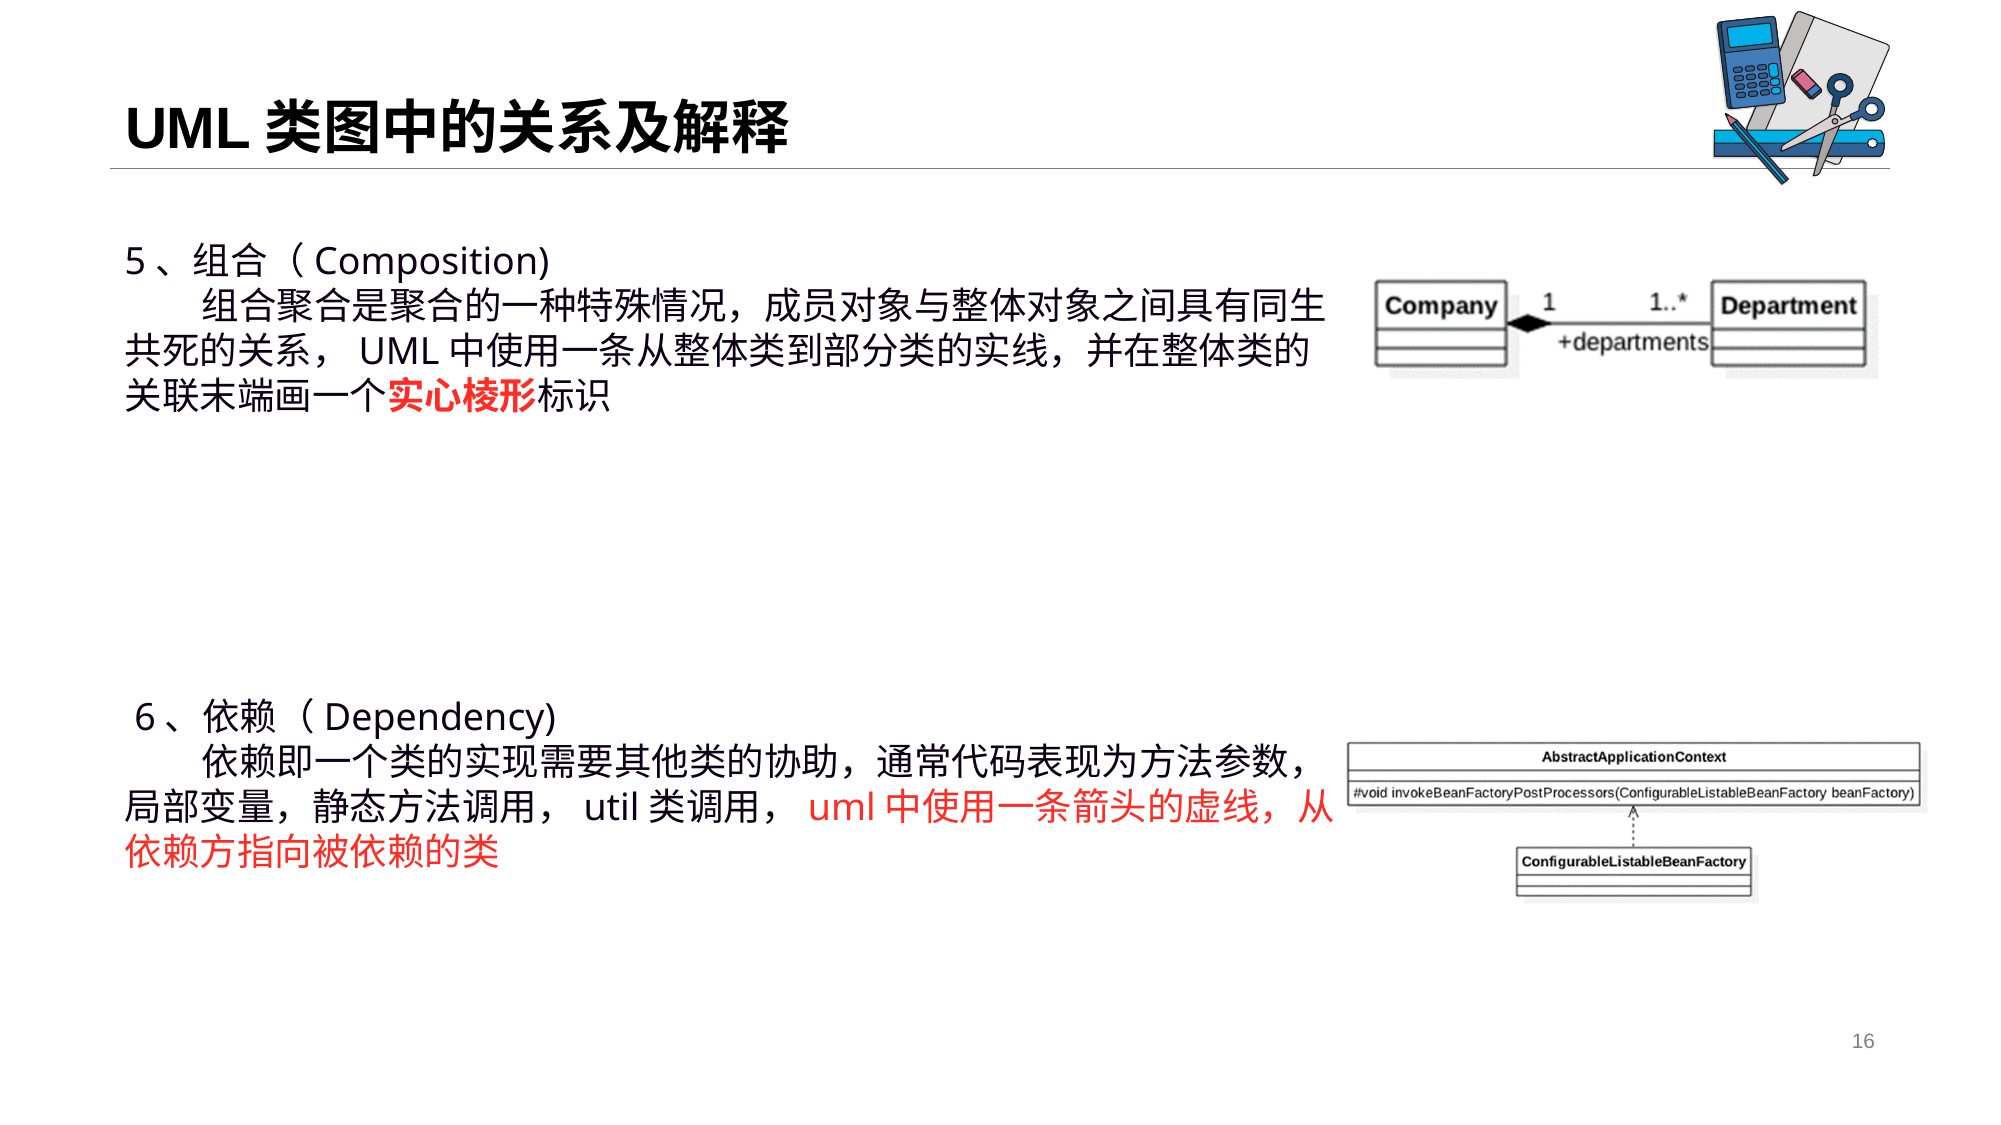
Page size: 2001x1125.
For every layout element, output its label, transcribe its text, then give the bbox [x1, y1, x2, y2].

text_box 6、依赖（Dependency) 依赖即一个类的实现需要其他类的协助，通常代码表现为方法参数，局部变量，静态方法调用，util类调用，uml中使用一条箭头的虚线，从依赖方指向被依赖的类 [109, 685, 1355, 881]
slide_number 16 [1412, 1023, 1890, 1058]
title UML类图中的关系及解释 [109, 0, 1890, 169]
text_box 5、组合（Composition) 组合聚合是聚合的一种特殊情况，成员对象与整体对象之间具有同生共死的关系，UML中使用一条从整体类到部分类的实线，并在整体类的关联末端画一个实心棱形标识 [109, 229, 1355, 424]
picture [1301, 711, 2000, 950]
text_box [1712, 11, 1890, 187]
picture [1281, 232, 1970, 440]
